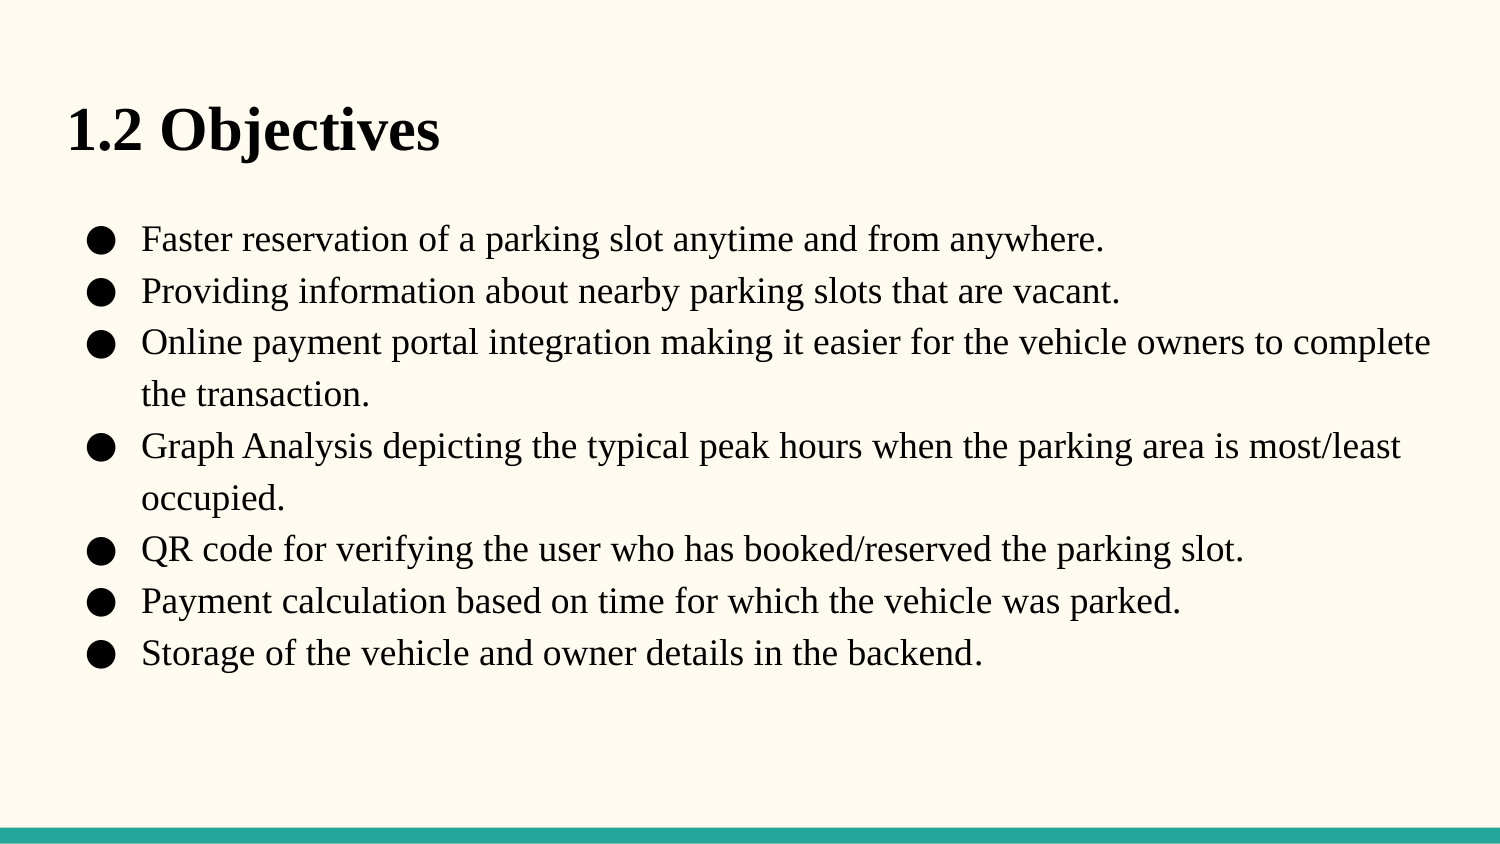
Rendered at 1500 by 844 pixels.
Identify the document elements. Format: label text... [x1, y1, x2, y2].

list Faster reservation of a parking slot anytime and from anywhere. Providing information about nearby parking slots that are vacant. Online payment portal integration making it easier for the vehicle owners to complete the transaction. Graph Analysis depicting the typical peak hours when the parking area is most/least occupied. QR code for verifying the user who has booked/reserved the parking slot. Payment calculation based on time for which the vehicle was parked. Storage of the vehicle and owner details in the backend. [51, 192, 1449, 750]
title 1.2 Objectives [51, 72, 1449, 174]
